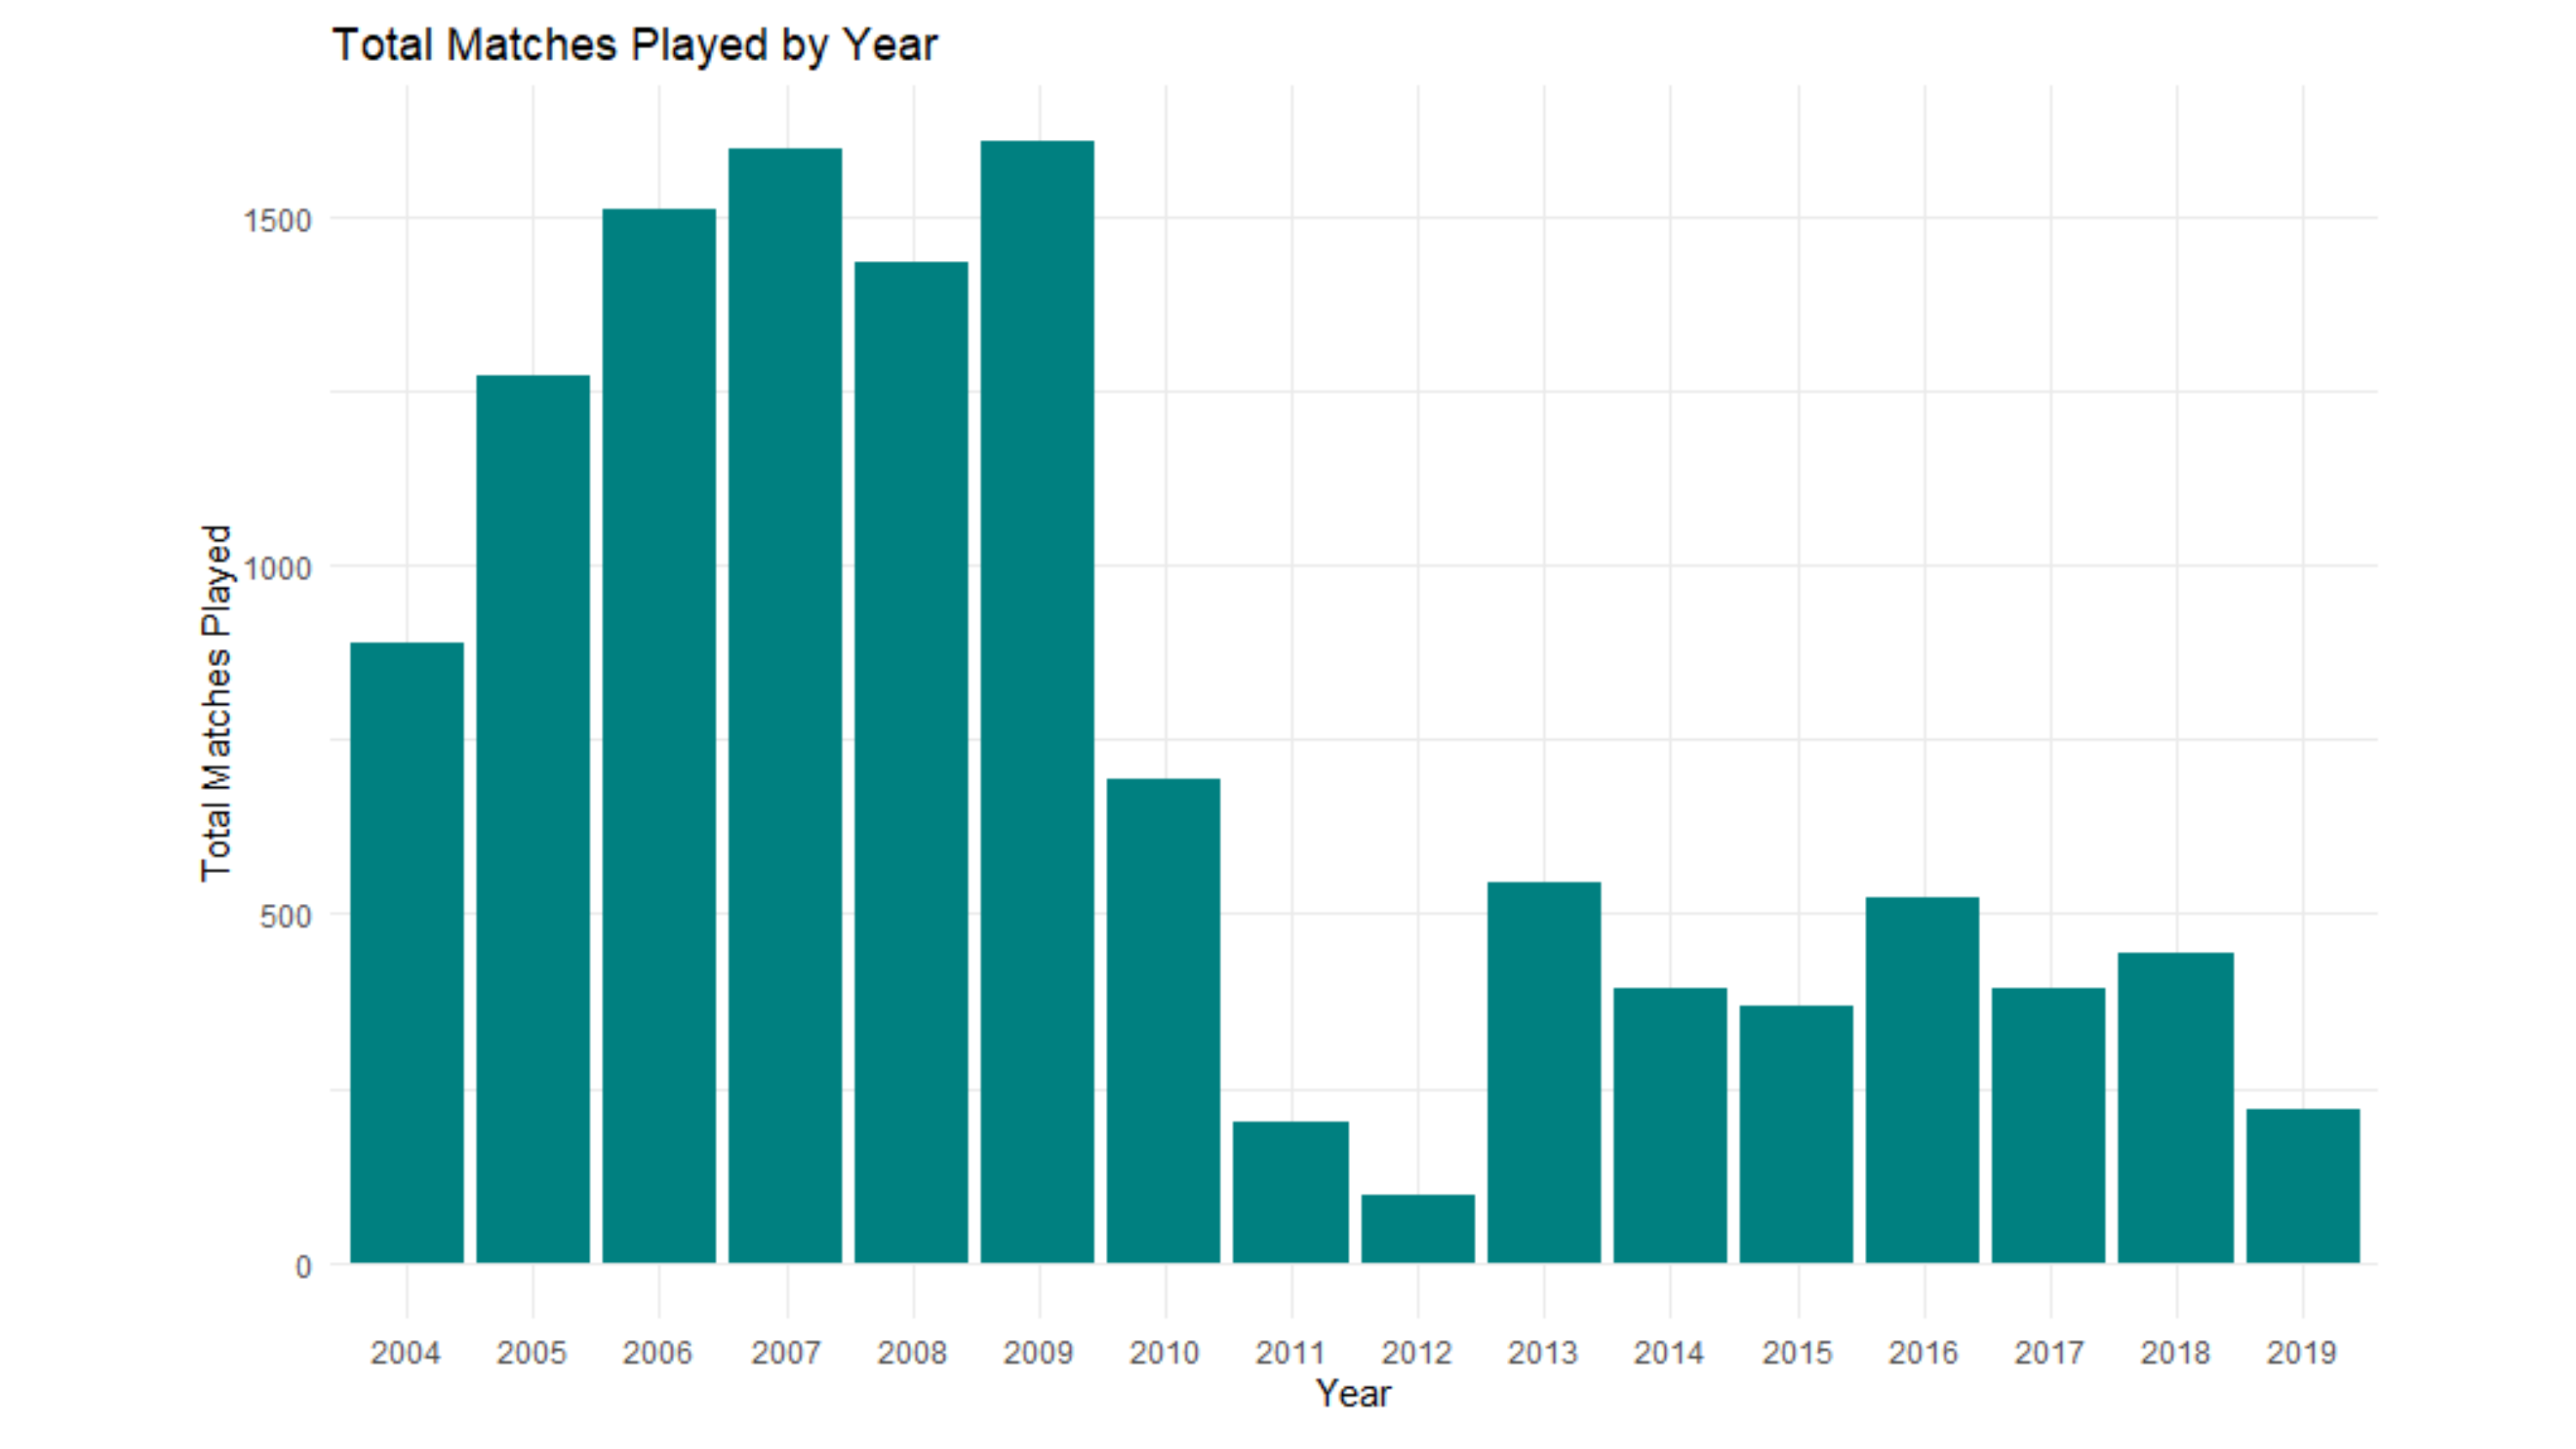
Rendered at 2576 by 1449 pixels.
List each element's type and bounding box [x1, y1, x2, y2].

text_box [195, 21, 2381, 1428]
